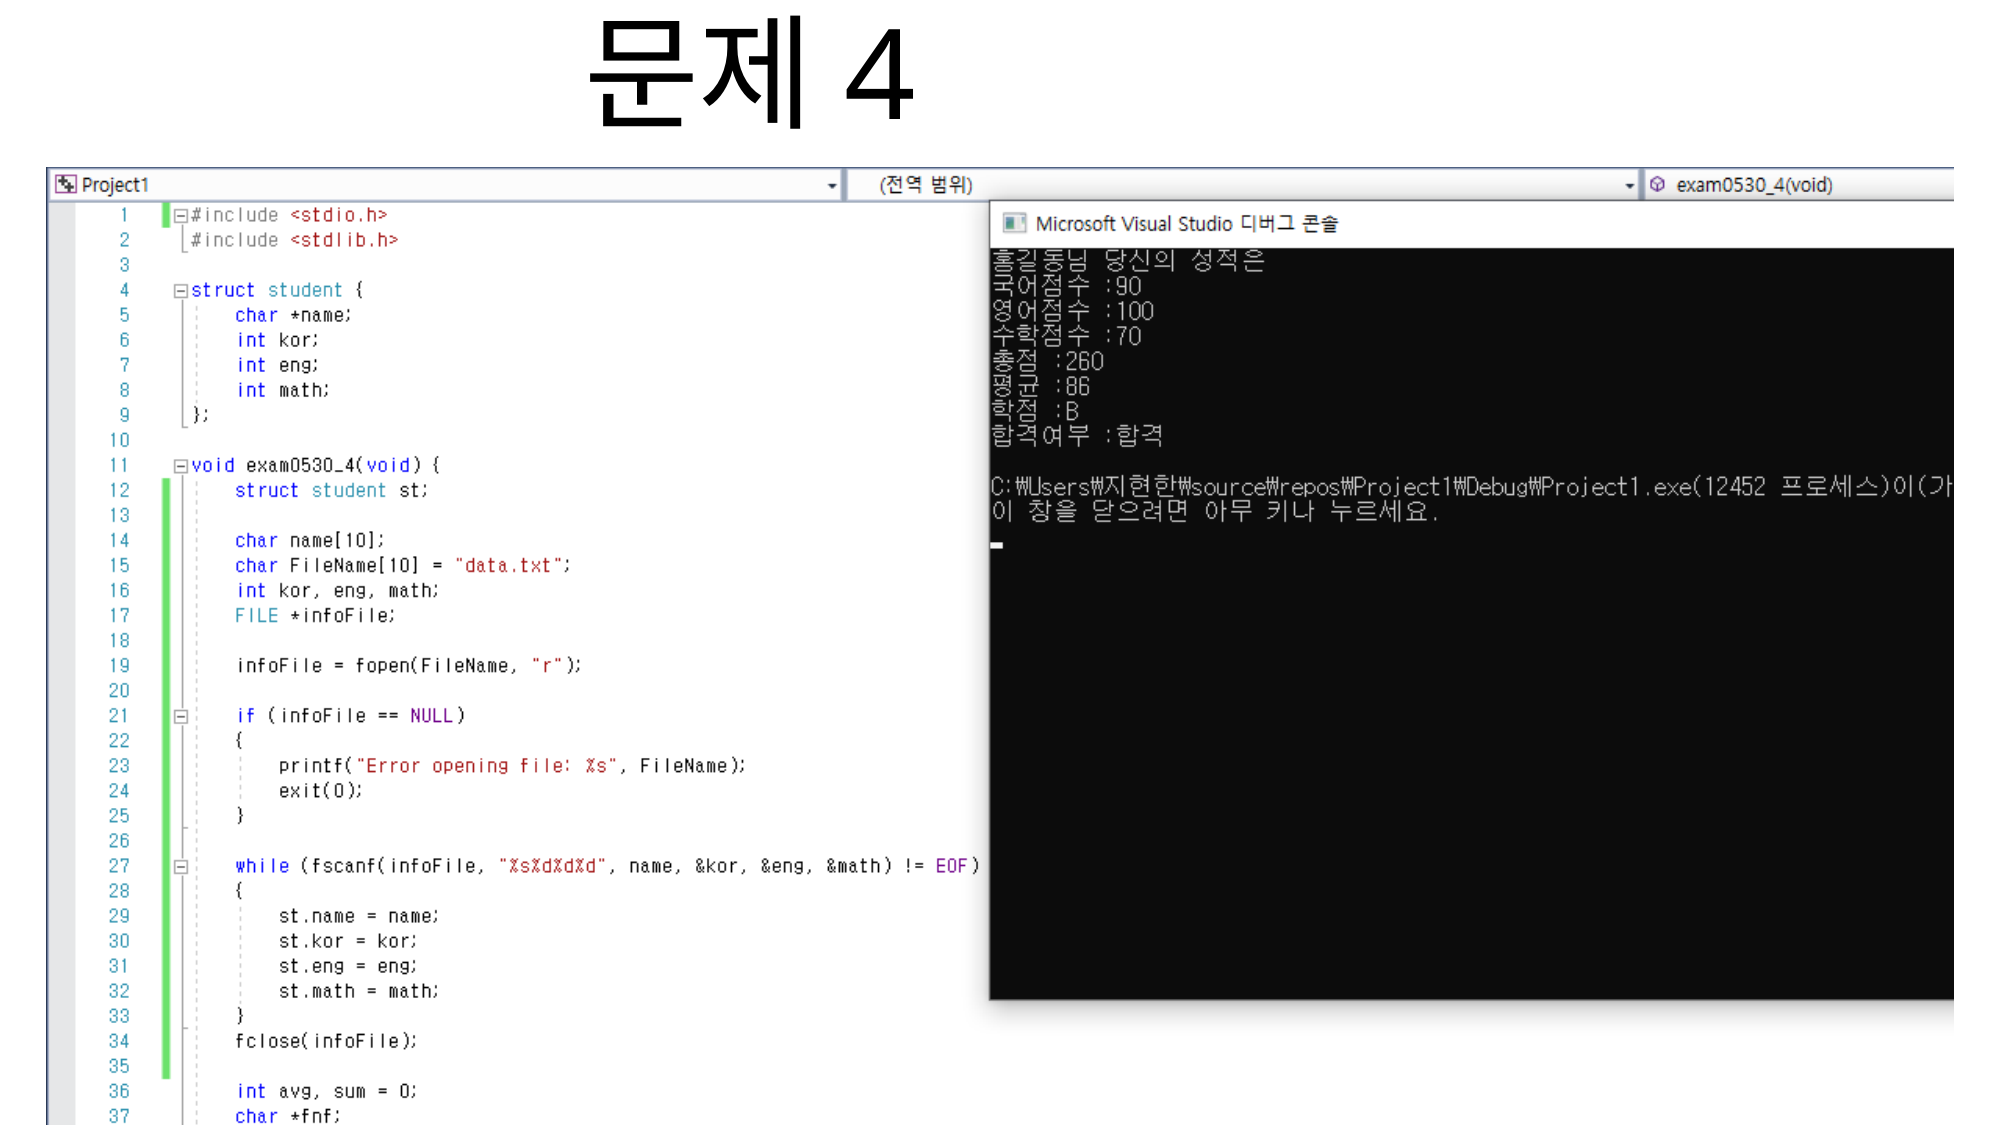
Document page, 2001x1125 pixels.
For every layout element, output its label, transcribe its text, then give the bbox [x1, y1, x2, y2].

picture [46, 167, 1954, 1125]
title 문제4 [0, 0, 1500, 155]
